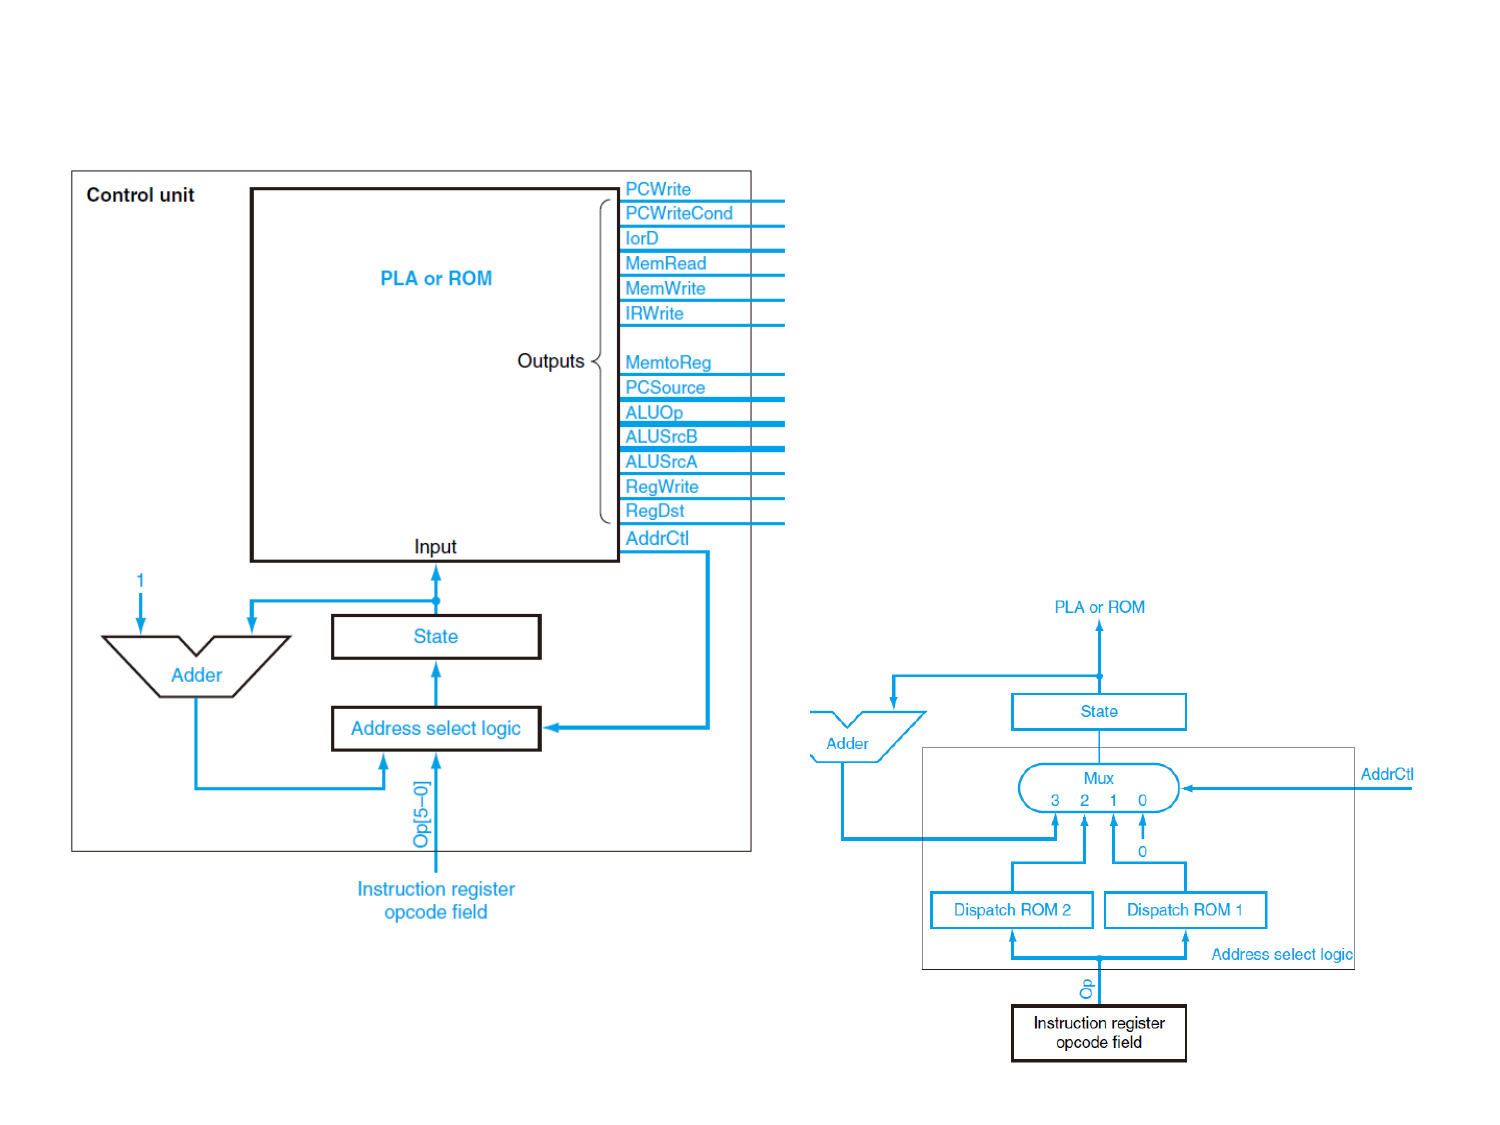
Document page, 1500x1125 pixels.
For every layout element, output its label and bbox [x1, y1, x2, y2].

picture [64, 160, 1436, 1069]
